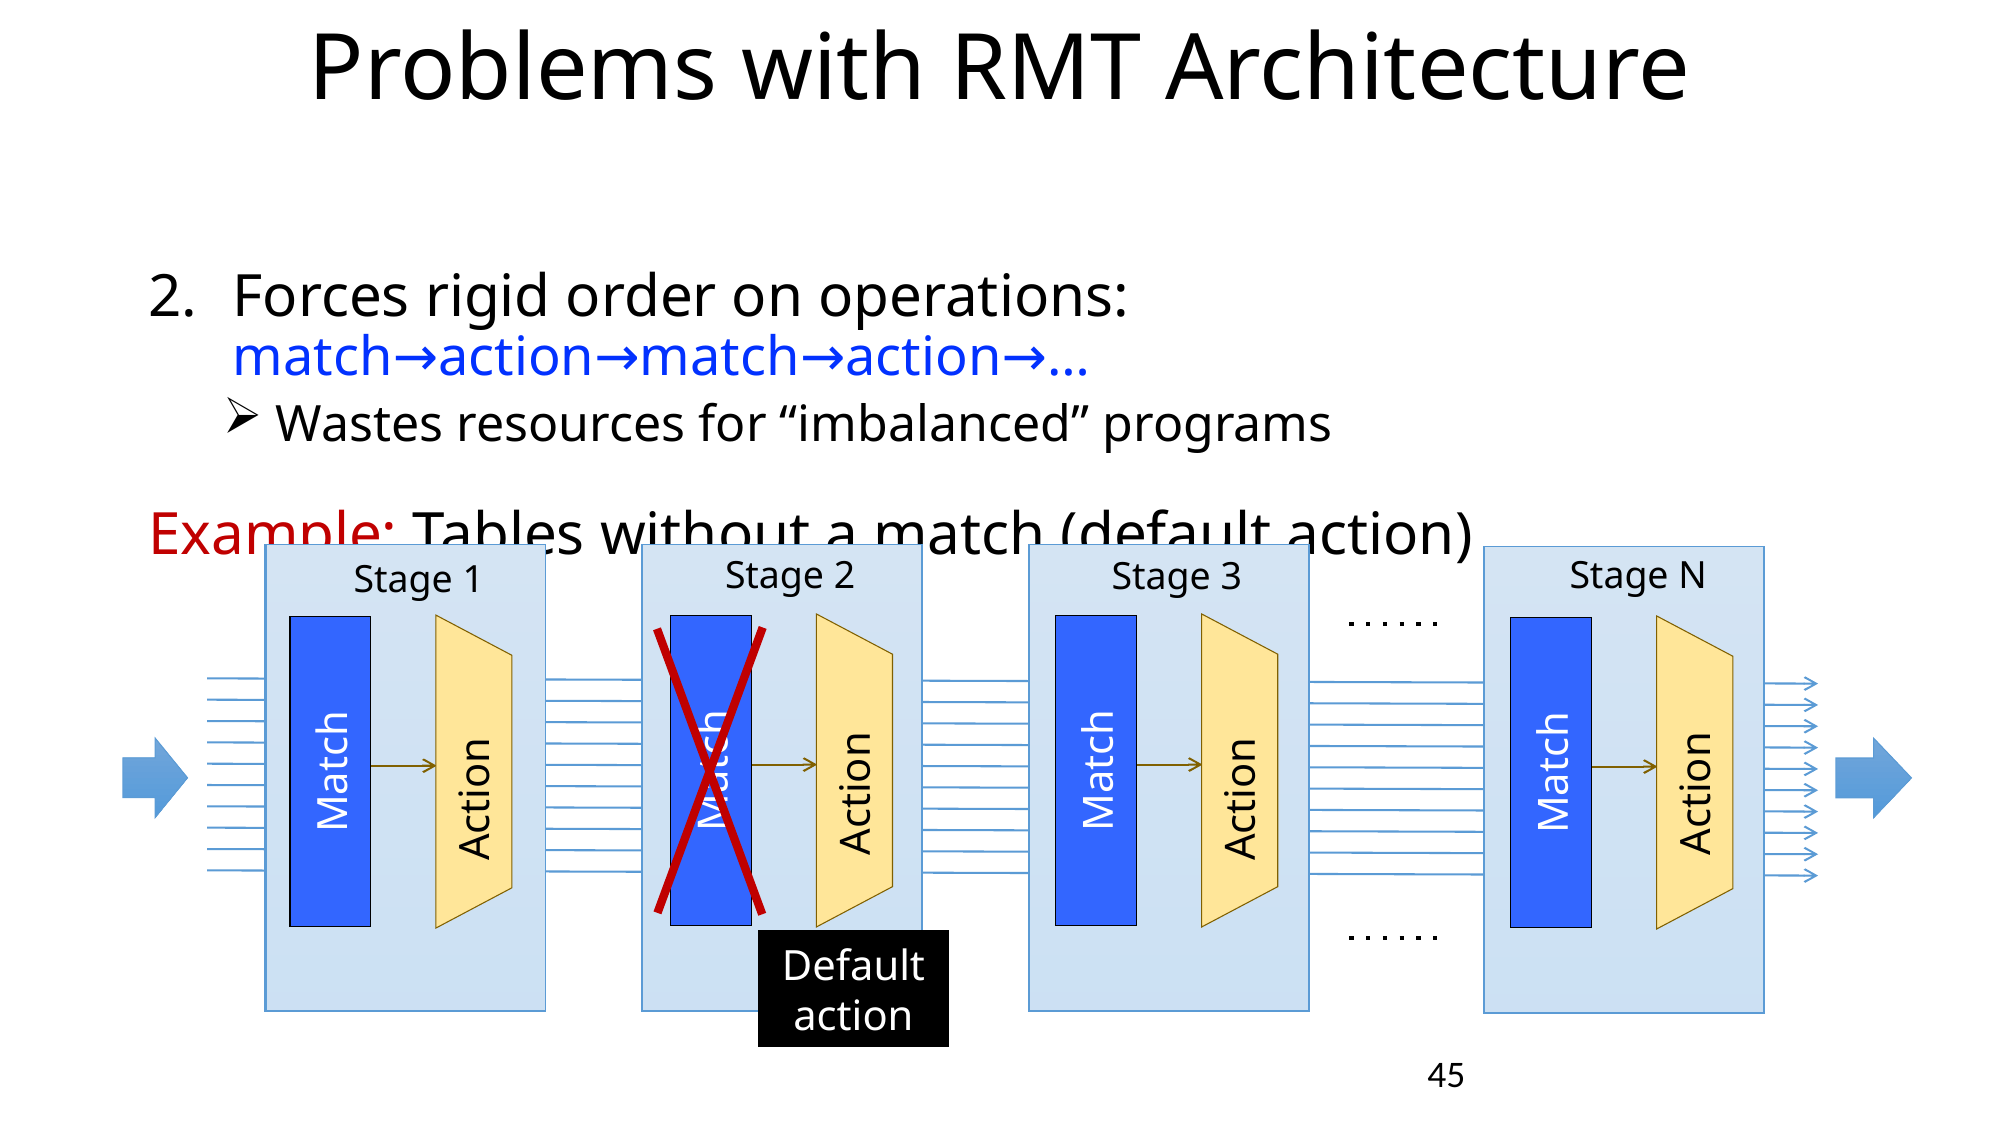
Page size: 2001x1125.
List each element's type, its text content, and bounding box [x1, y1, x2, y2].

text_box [656, 627, 763, 915]
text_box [122, 543, 1912, 1014]
text_box Default action [758, 1014, 949, 1047]
slide_number 45 [1412, 1042, 1863, 1103]
list Forces rigid order on operations: match→action→match→action→… Wastes resources for “imbalanced” programs Example: Tables without a match (default action) [133, 258, 1978, 995]
title Problems with RMT Architecture [80, 0, 1919, 179]
